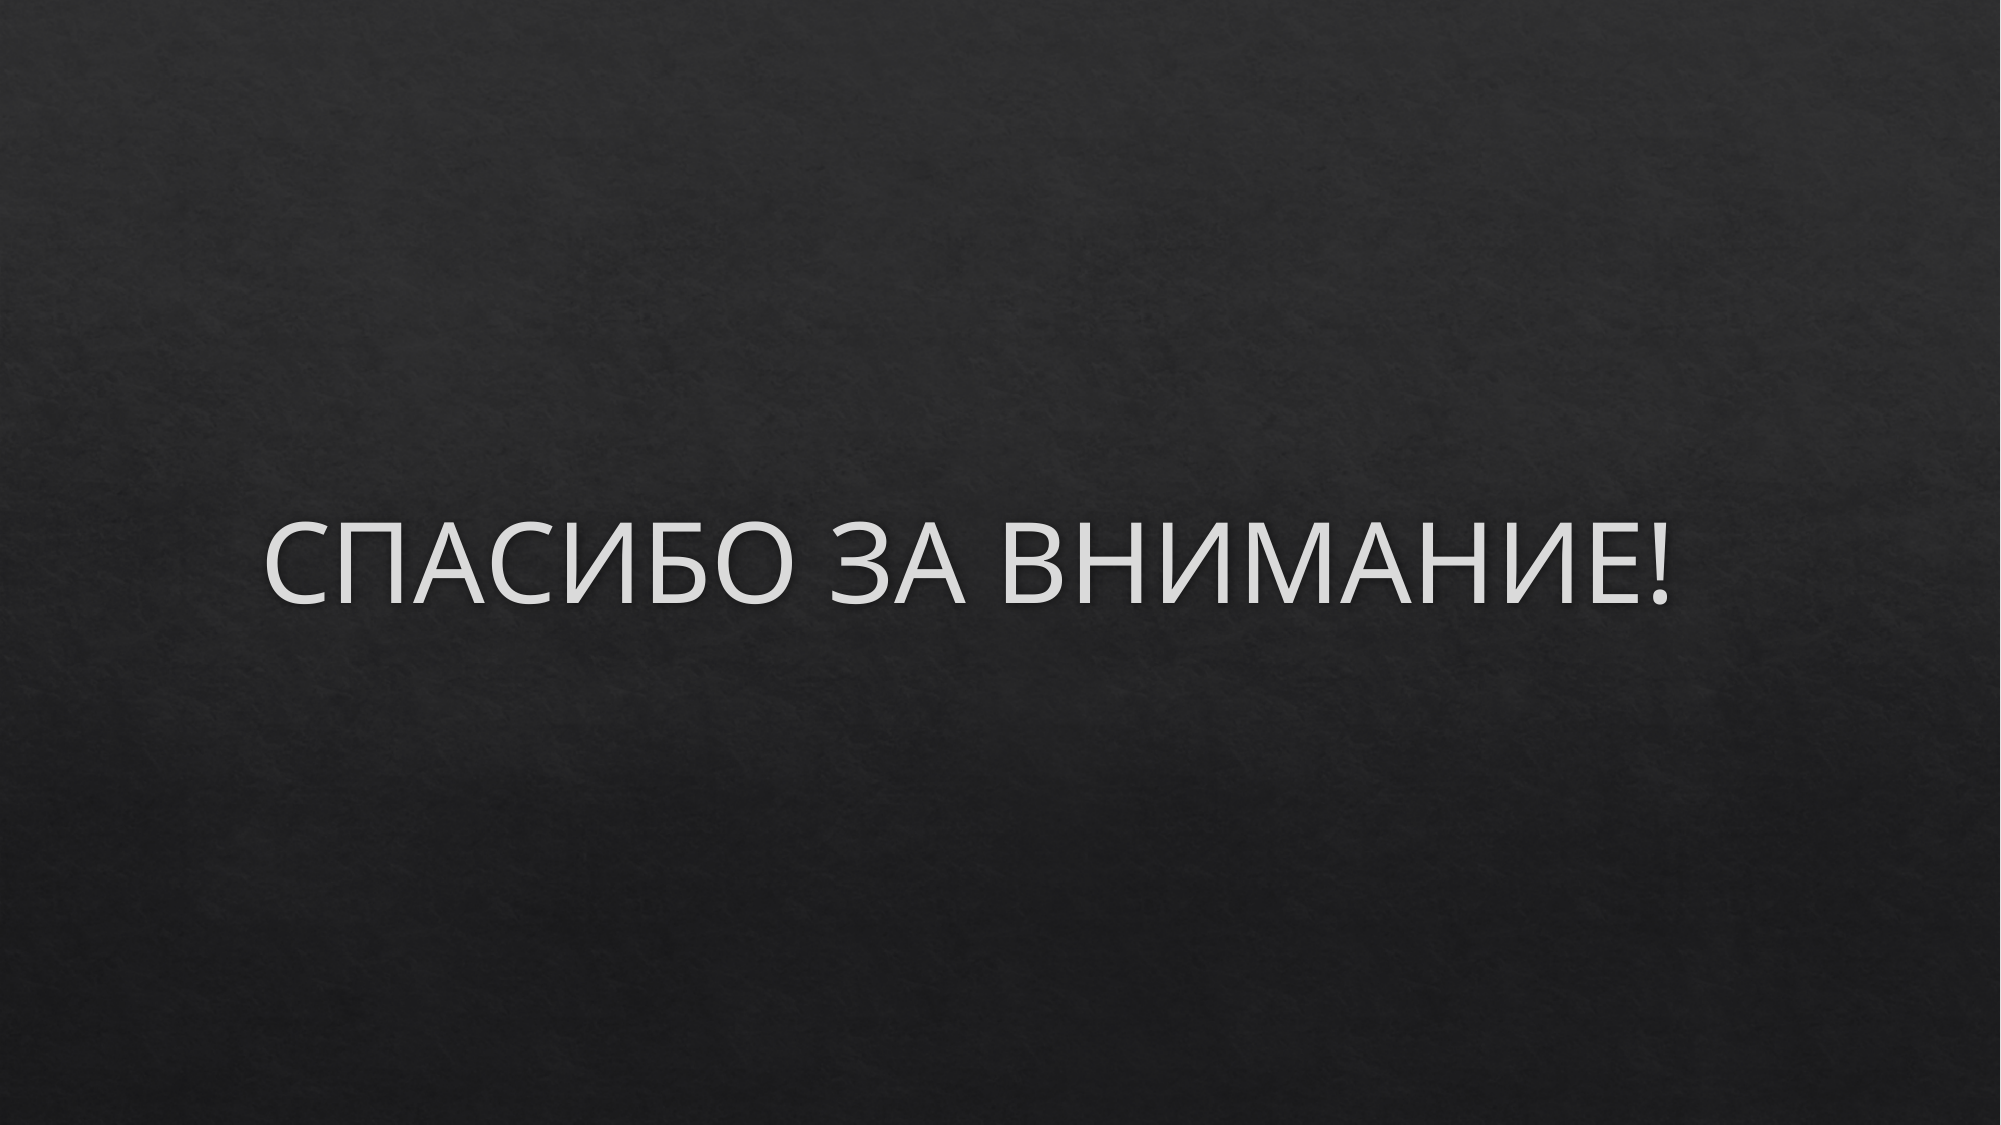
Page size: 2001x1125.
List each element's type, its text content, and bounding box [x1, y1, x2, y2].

title СПАСИБО ЗА ВНИМАНИЕ! [46, 99, 1919, 1017]
